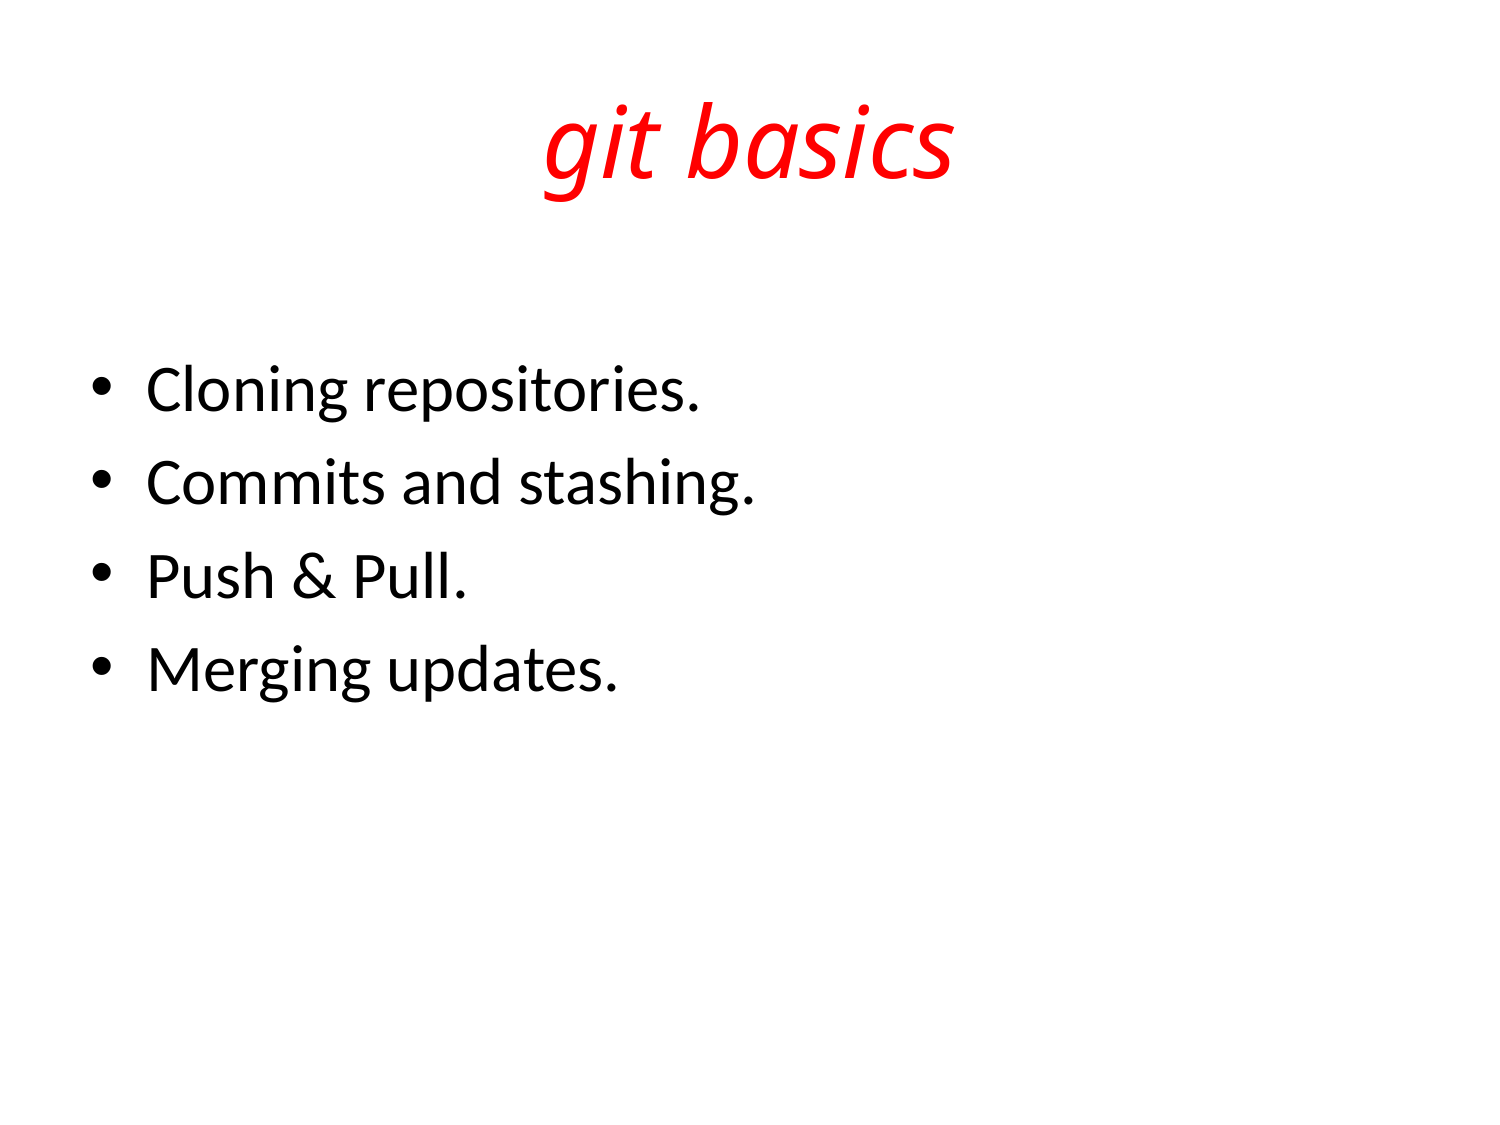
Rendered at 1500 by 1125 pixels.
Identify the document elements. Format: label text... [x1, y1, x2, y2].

title git basics [75, 45, 1425, 233]
list Cloning repositories. Commits and stashing. Push & Pull. Merging updates. [75, 337, 1425, 875]
